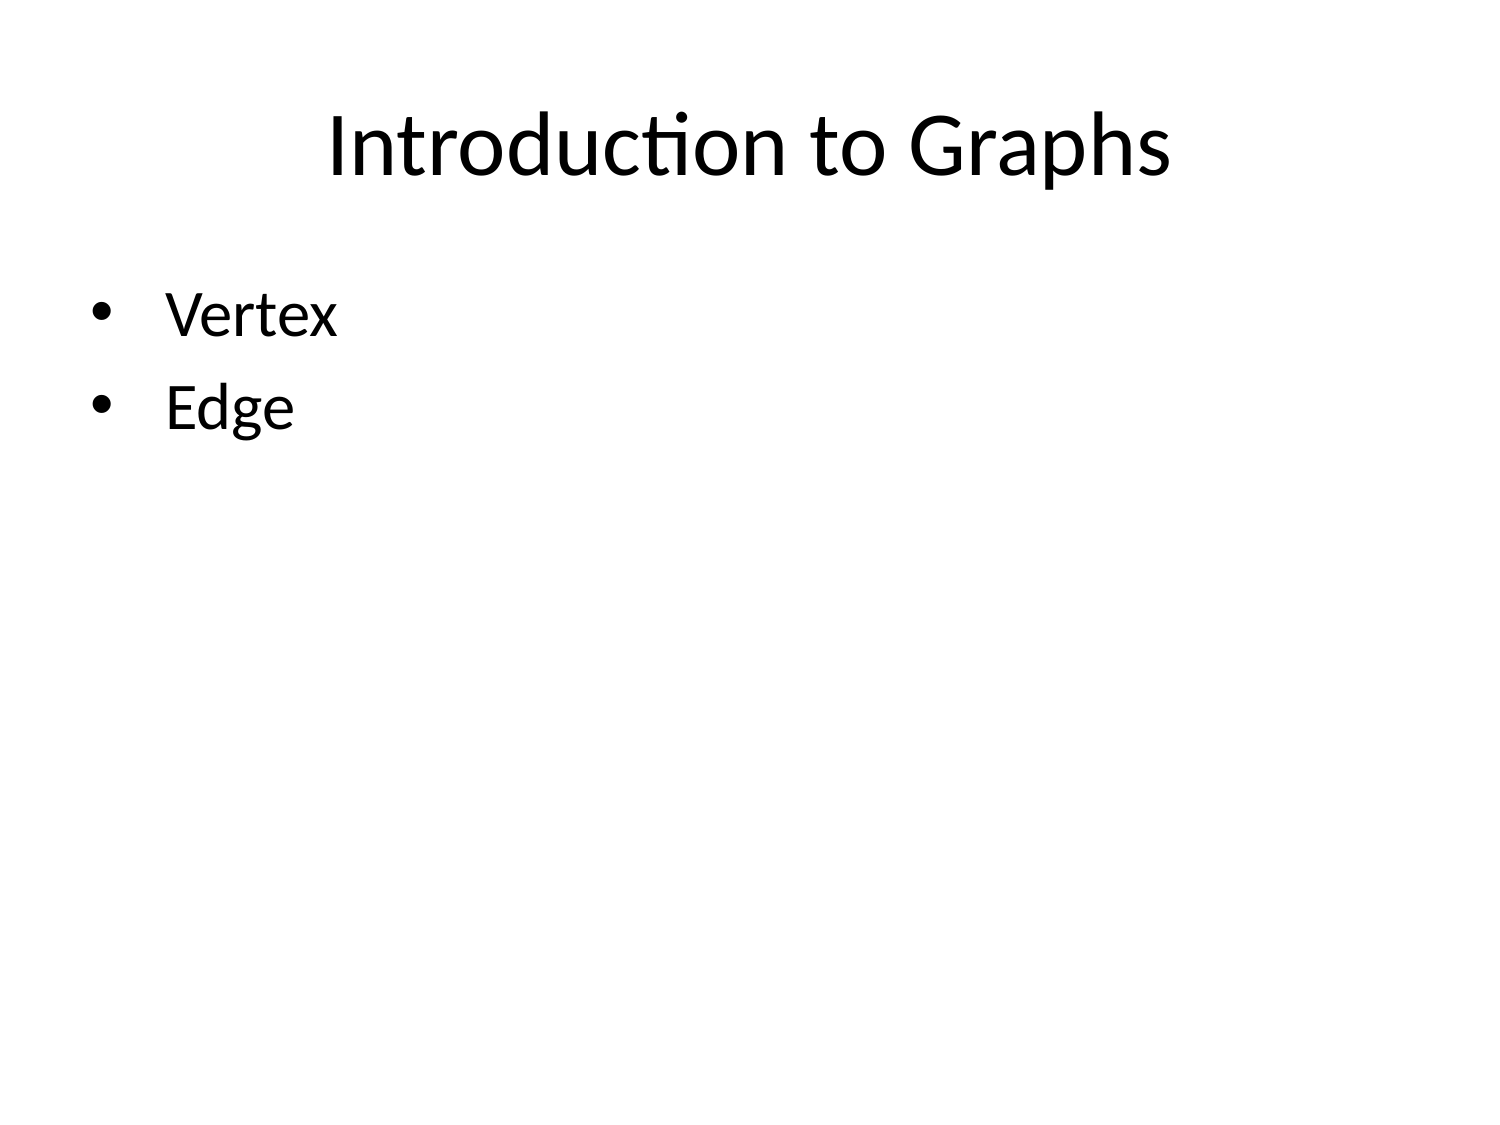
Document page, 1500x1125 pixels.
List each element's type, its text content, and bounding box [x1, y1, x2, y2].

title Introduction to Graphs [75, 45, 1425, 233]
list Vertex Edge [75, 262, 1425, 1005]
